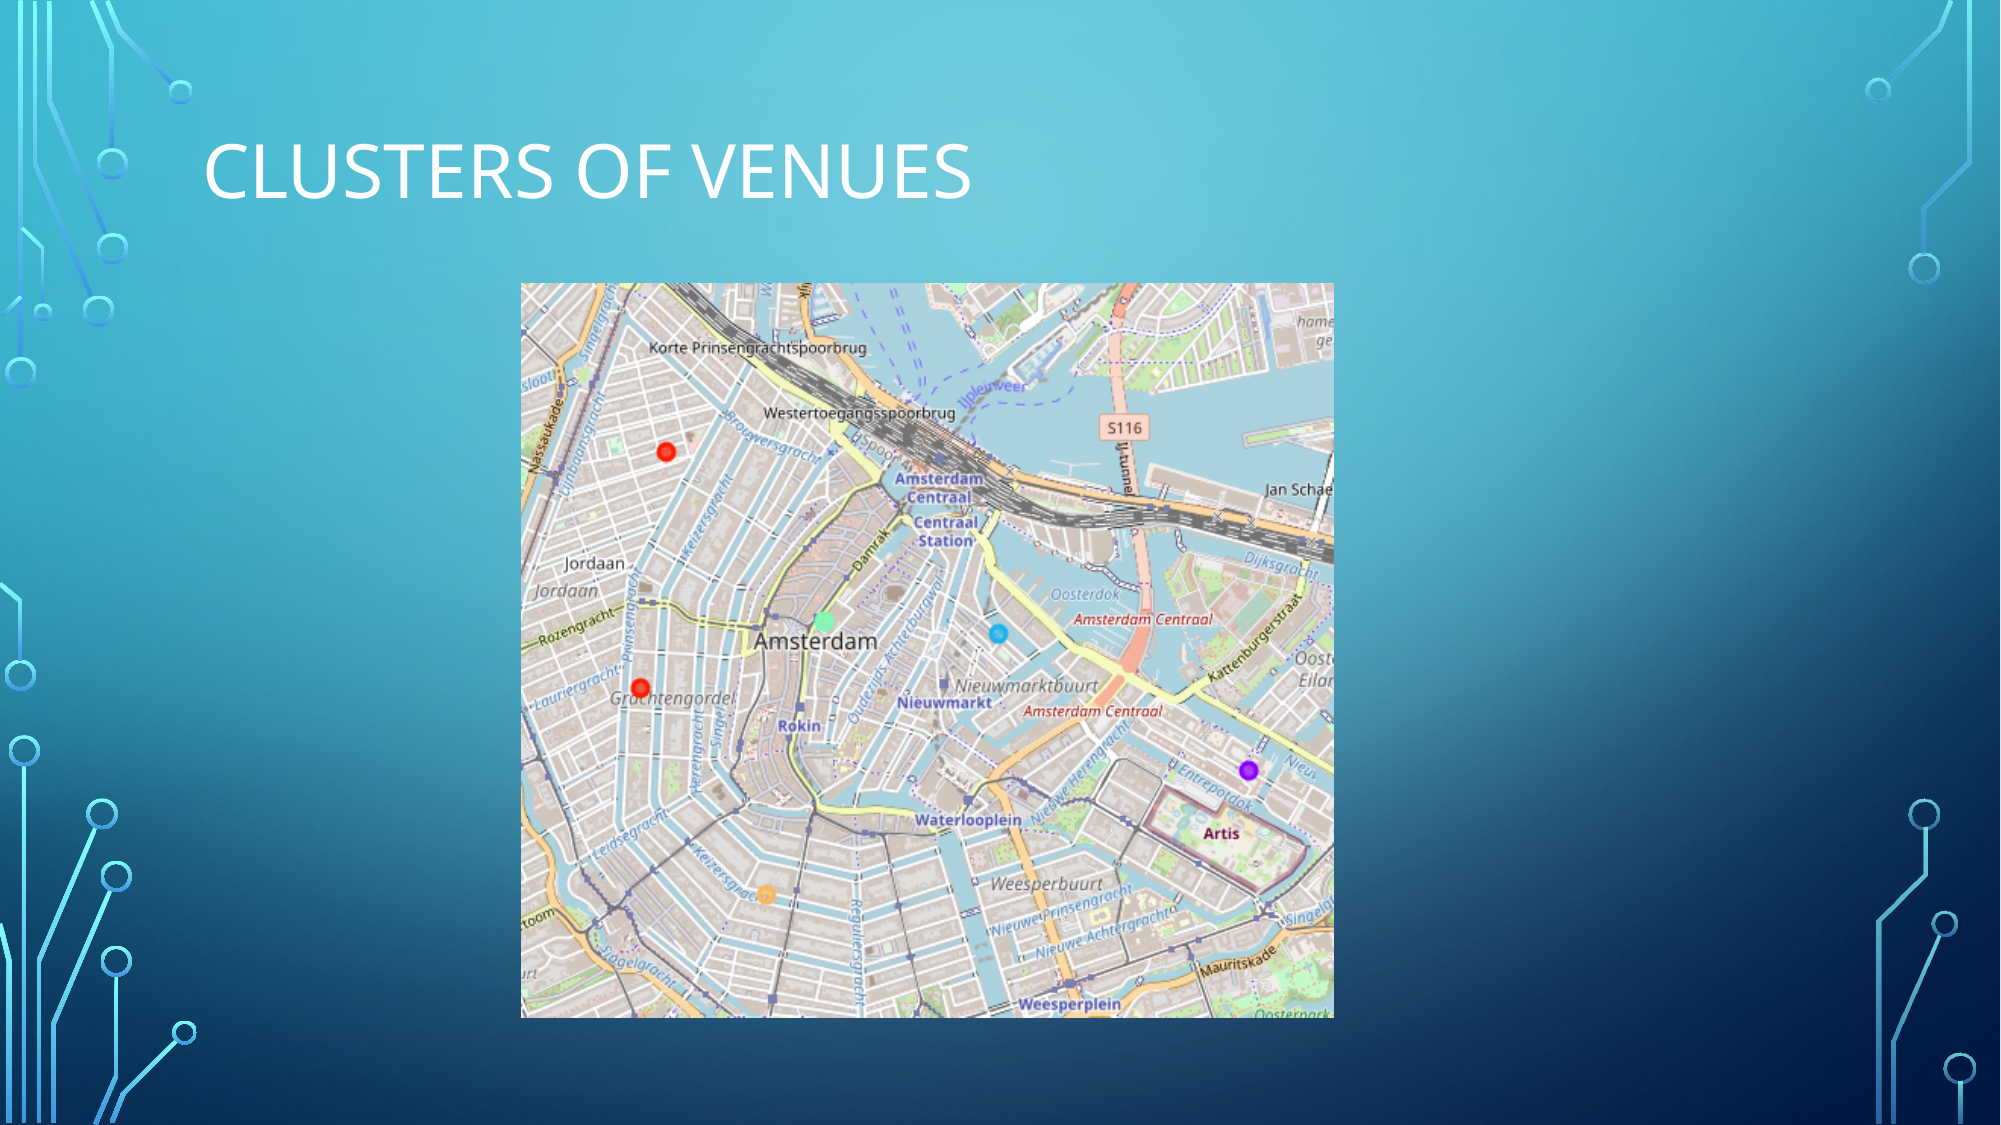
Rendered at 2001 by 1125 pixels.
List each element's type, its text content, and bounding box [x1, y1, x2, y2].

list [521, 282, 1334, 1019]
title Clusters of venues [187, 101, 1813, 247]
